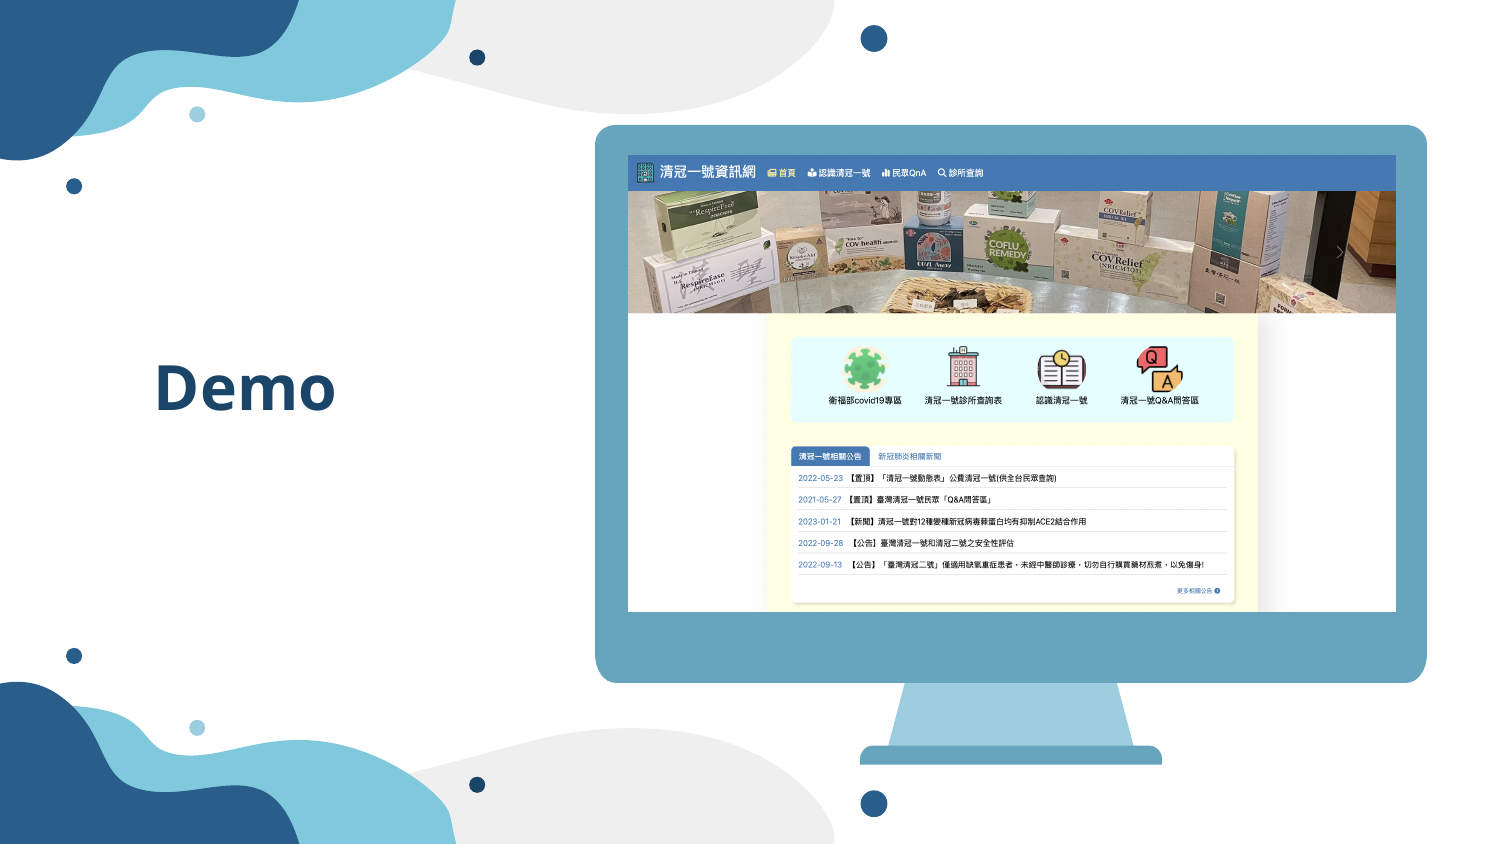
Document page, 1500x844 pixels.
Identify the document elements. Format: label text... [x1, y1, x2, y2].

title Demo [138, 331, 589, 440]
picture [628, 154, 1396, 612]
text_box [594, 124, 1428, 765]
